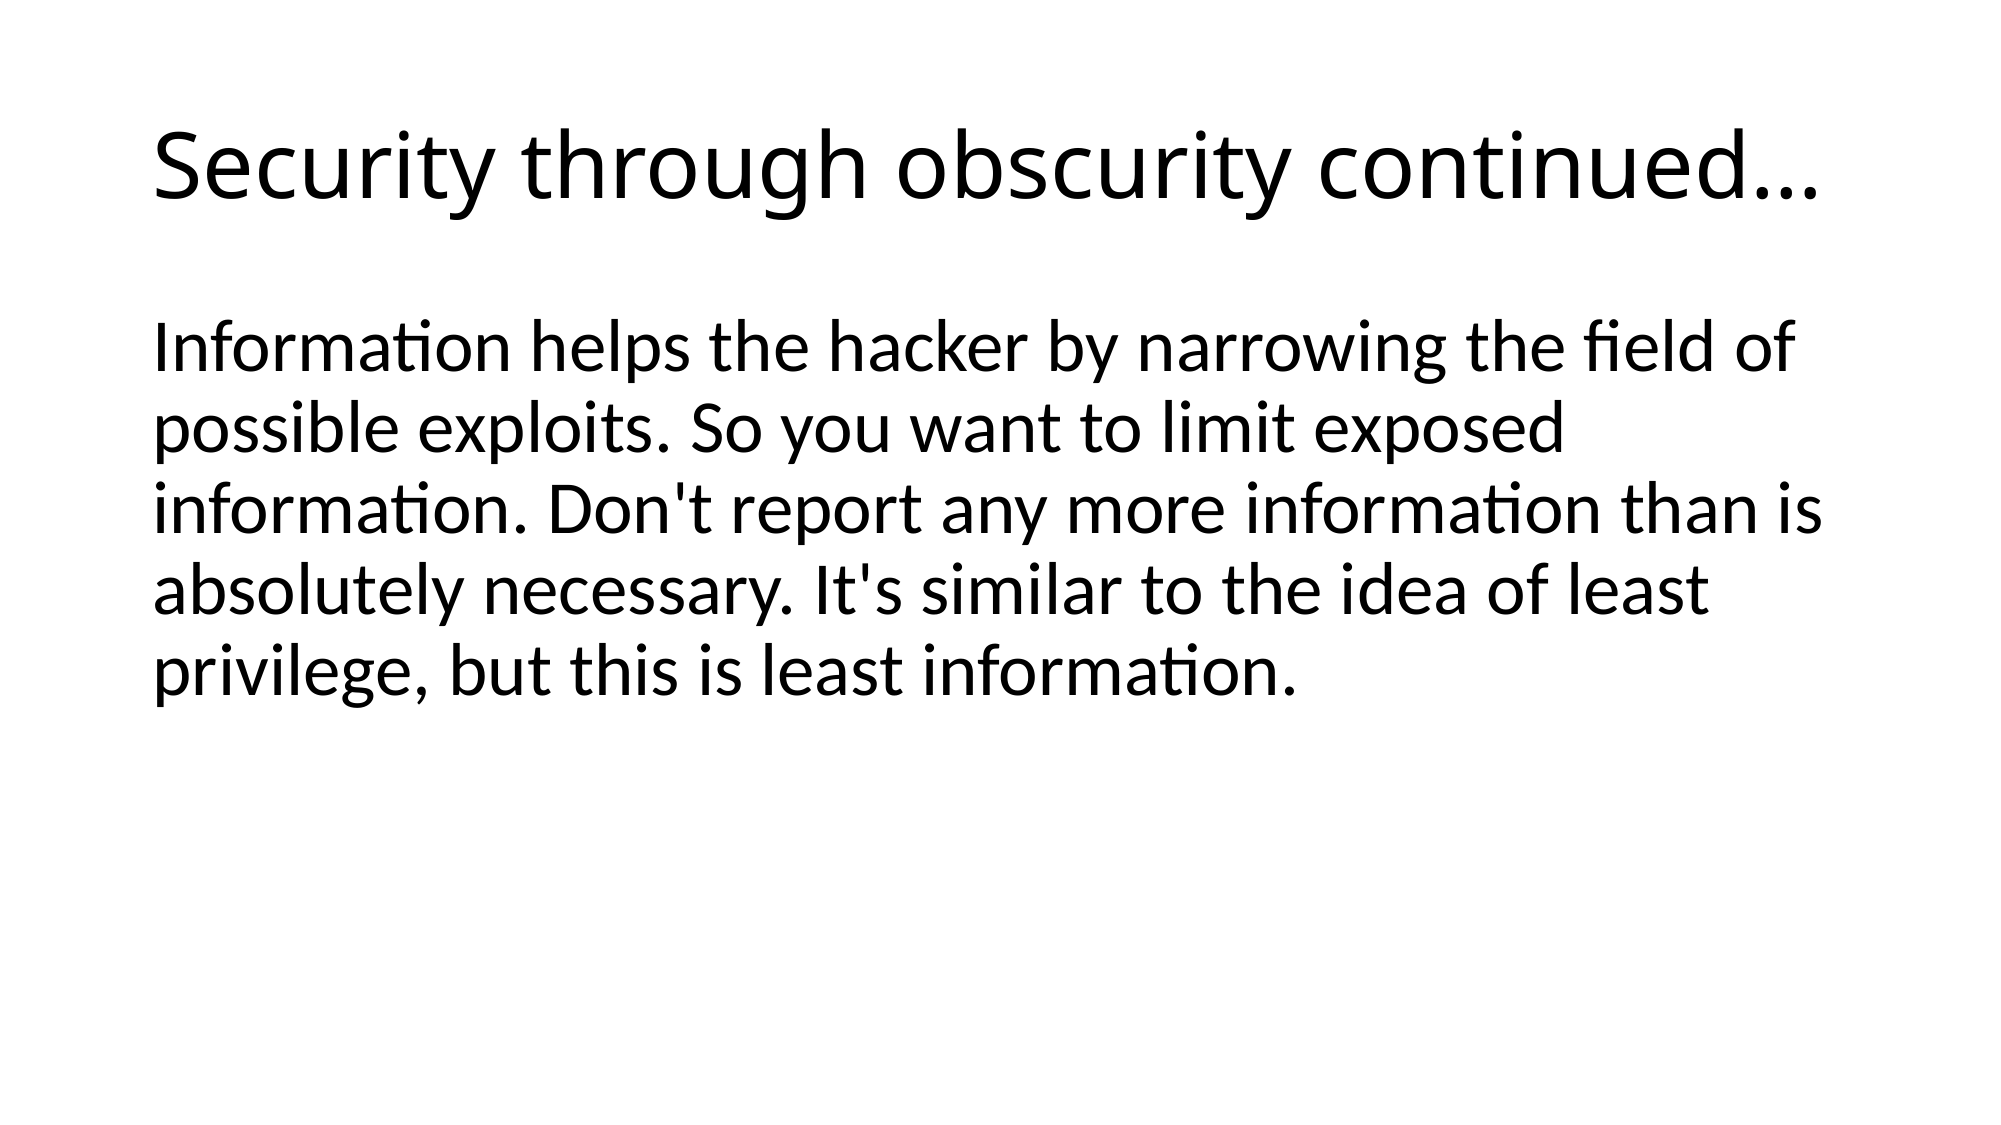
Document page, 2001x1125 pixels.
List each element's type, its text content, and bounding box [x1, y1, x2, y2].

title Security through obscurity continued… [137, 59, 1863, 278]
list Information helps the hacker by narrowing the field of possible exploits. So you want to limit exposed information. Don't report any more information than is absolutely necessary. It's similar to the idea of least privilege, but this is least information. [137, 299, 1863, 1014]
